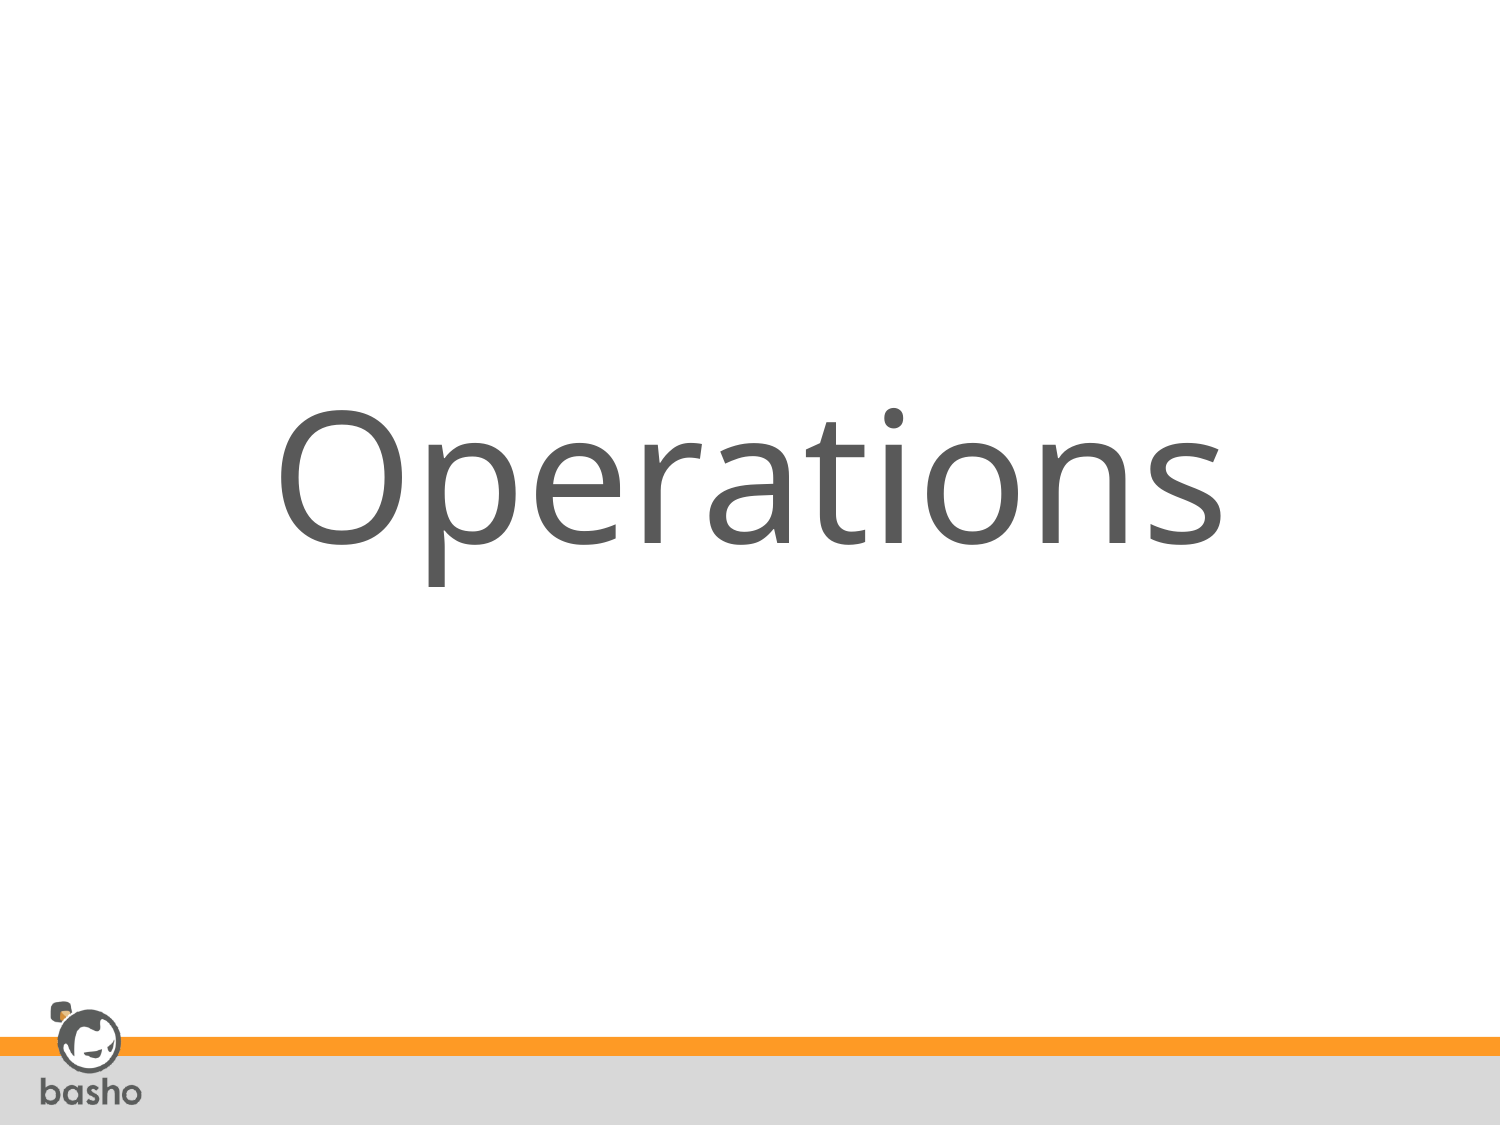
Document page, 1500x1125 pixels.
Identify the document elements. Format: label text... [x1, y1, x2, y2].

title Operations [112, 302, 1388, 638]
picture [38, 1001, 144, 1115]
